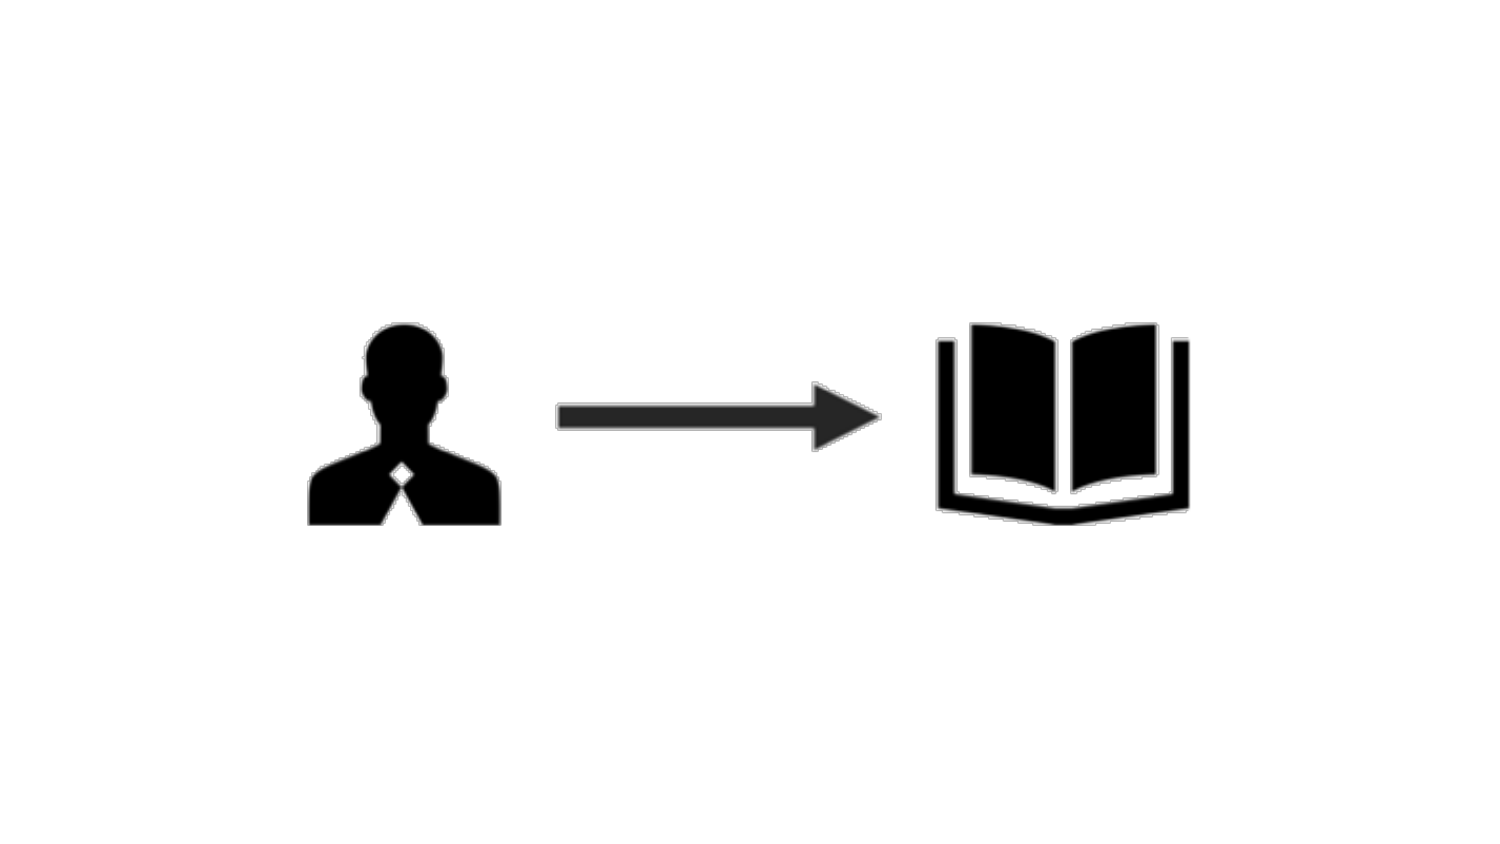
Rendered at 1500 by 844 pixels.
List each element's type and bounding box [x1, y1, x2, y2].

picture [305, 315, 1193, 529]
